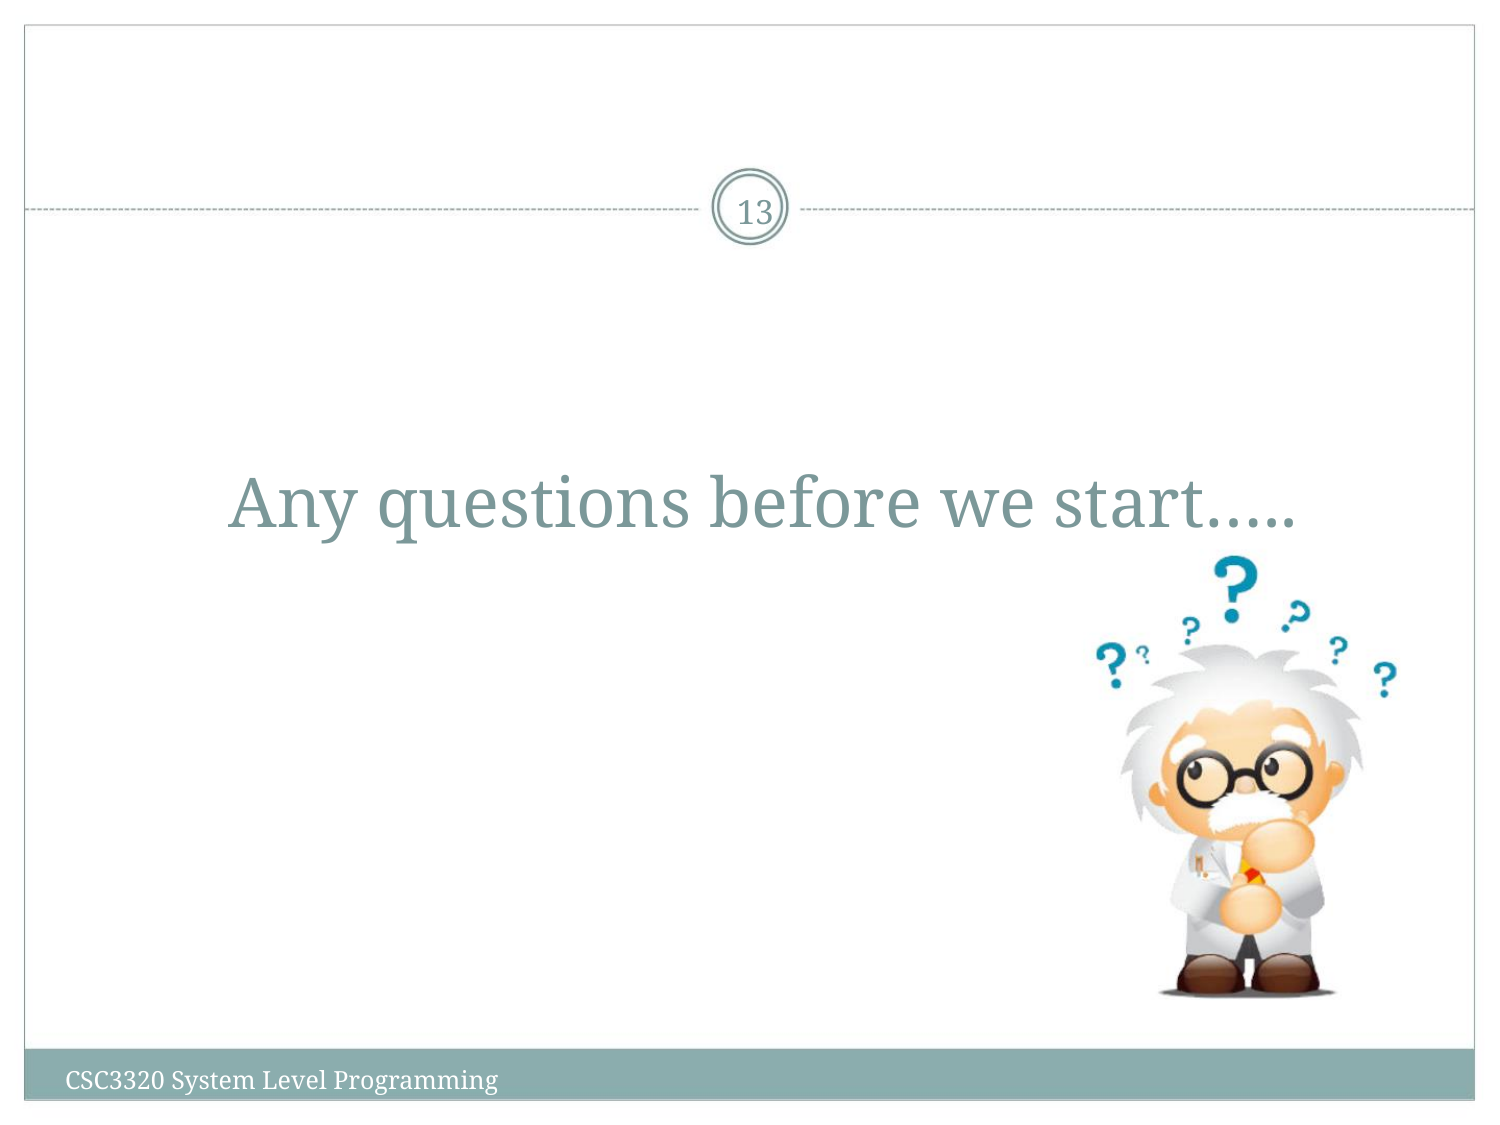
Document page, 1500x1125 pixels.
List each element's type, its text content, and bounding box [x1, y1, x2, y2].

text_box 13 [736, 186, 820, 232]
text_box CSC3320 System Level Programming [65, 1060, 540, 1095]
text_box Any questions before we start….. [228, 447, 1367, 542]
text_box [0, 0, 1500, 1125]
